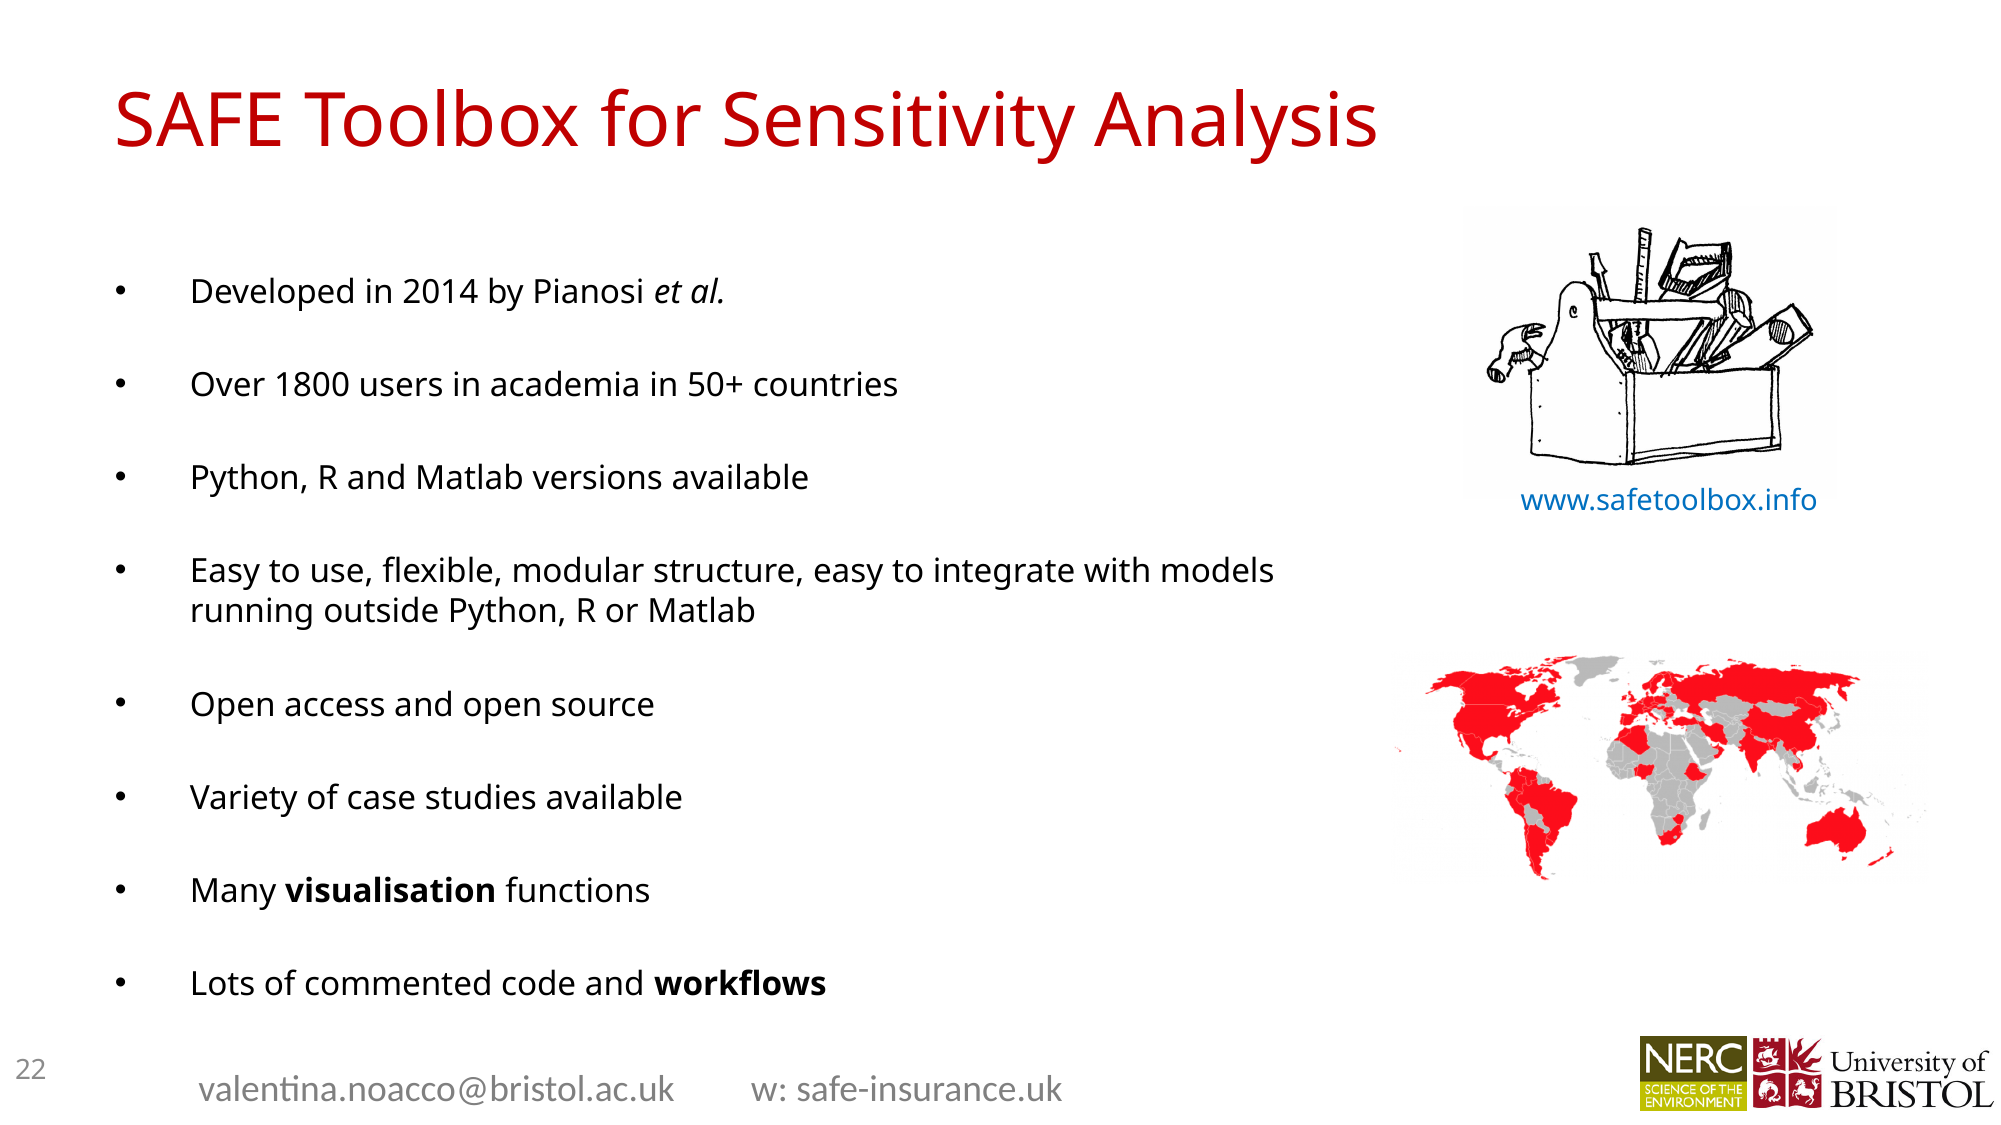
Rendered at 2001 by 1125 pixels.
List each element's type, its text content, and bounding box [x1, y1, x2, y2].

picture [1640, 1029, 2000, 1124]
picture [1389, 651, 1930, 885]
title SAFE Toolbox for Sensitivity Analysis [99, 0, 1900, 233]
list Developed in 2014 by Pianosi et al. Over 1800 users in academia in 50+ countries Python, R and Matlab versions available Easy to use, flexible, modular structure, easy to integrate with models running outside Python, R or Matlab Open access and open source Variety of case studies available Many visualisation functions Lots of commented code and workflows [99, 262, 1355, 1005]
slide_number 22 [0, 1040, 467, 1101]
picture [1462, 206, 1837, 499]
text_box www.safetoolbox.info [1493, 473, 1846, 524]
